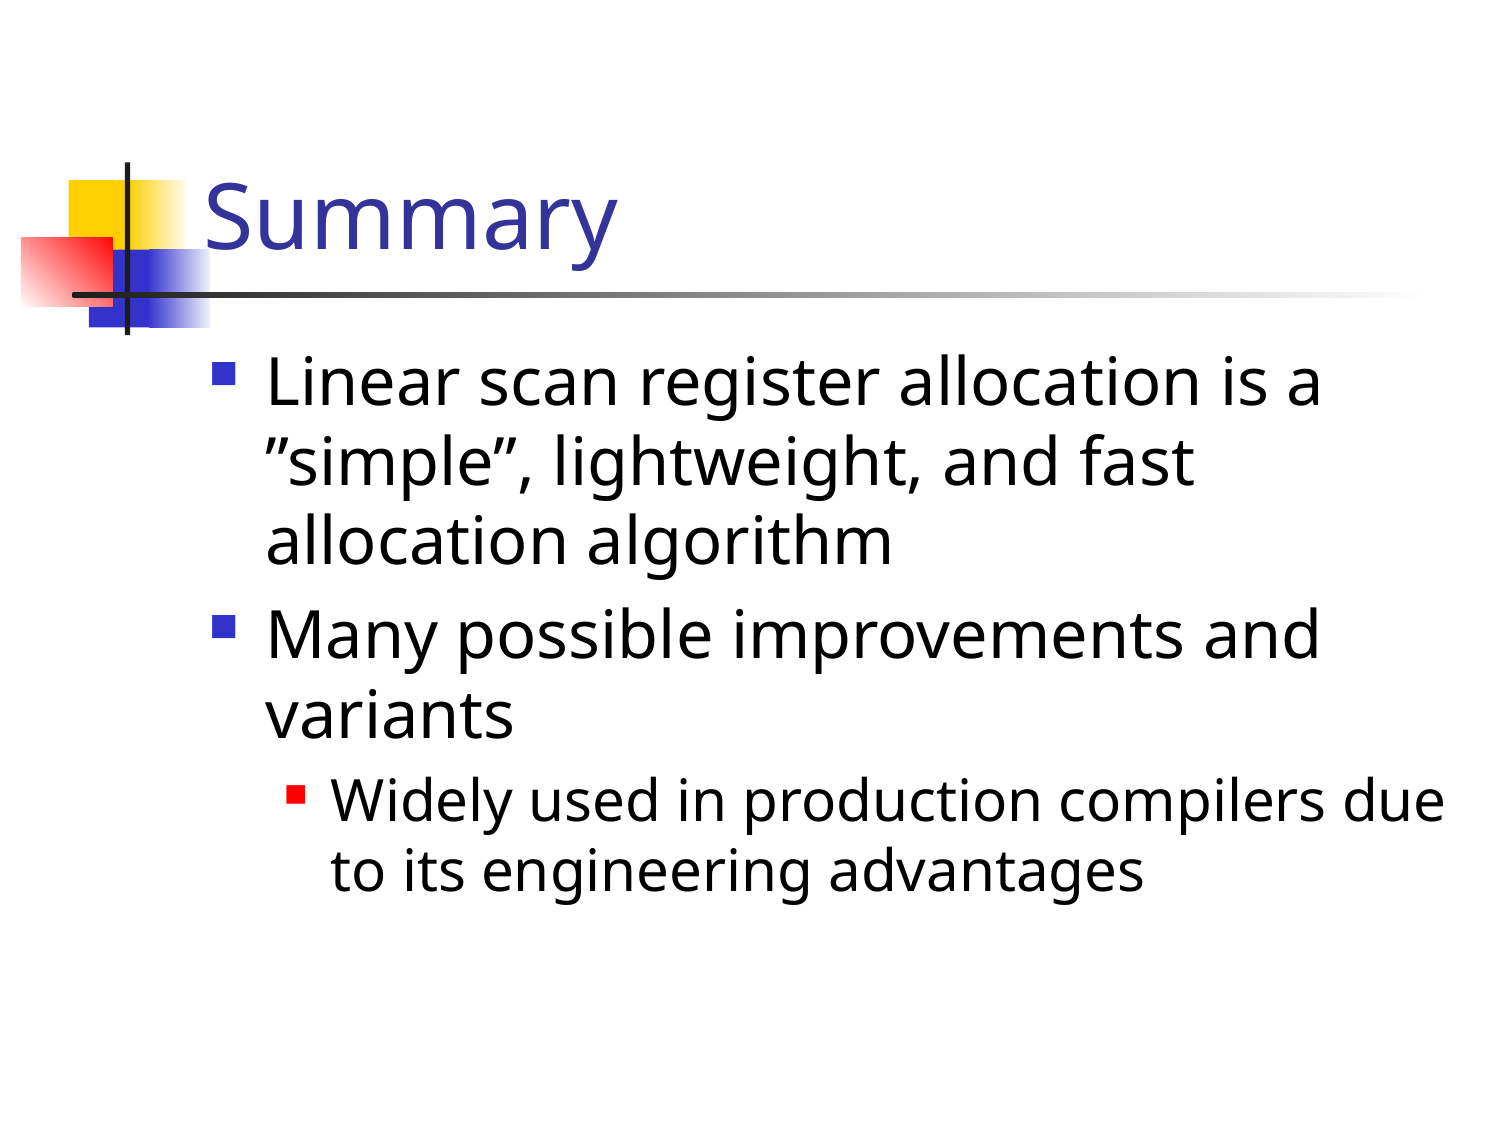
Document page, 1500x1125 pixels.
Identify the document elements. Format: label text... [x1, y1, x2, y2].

list Linear scan register allocation is a ”simple”, lightweight, and fast allocation algorithm Many possible improvements and variants Widely used in production compilers due to its engineering advantages [193, 331, 1469, 1006]
title Summary [188, 35, 1468, 275]
